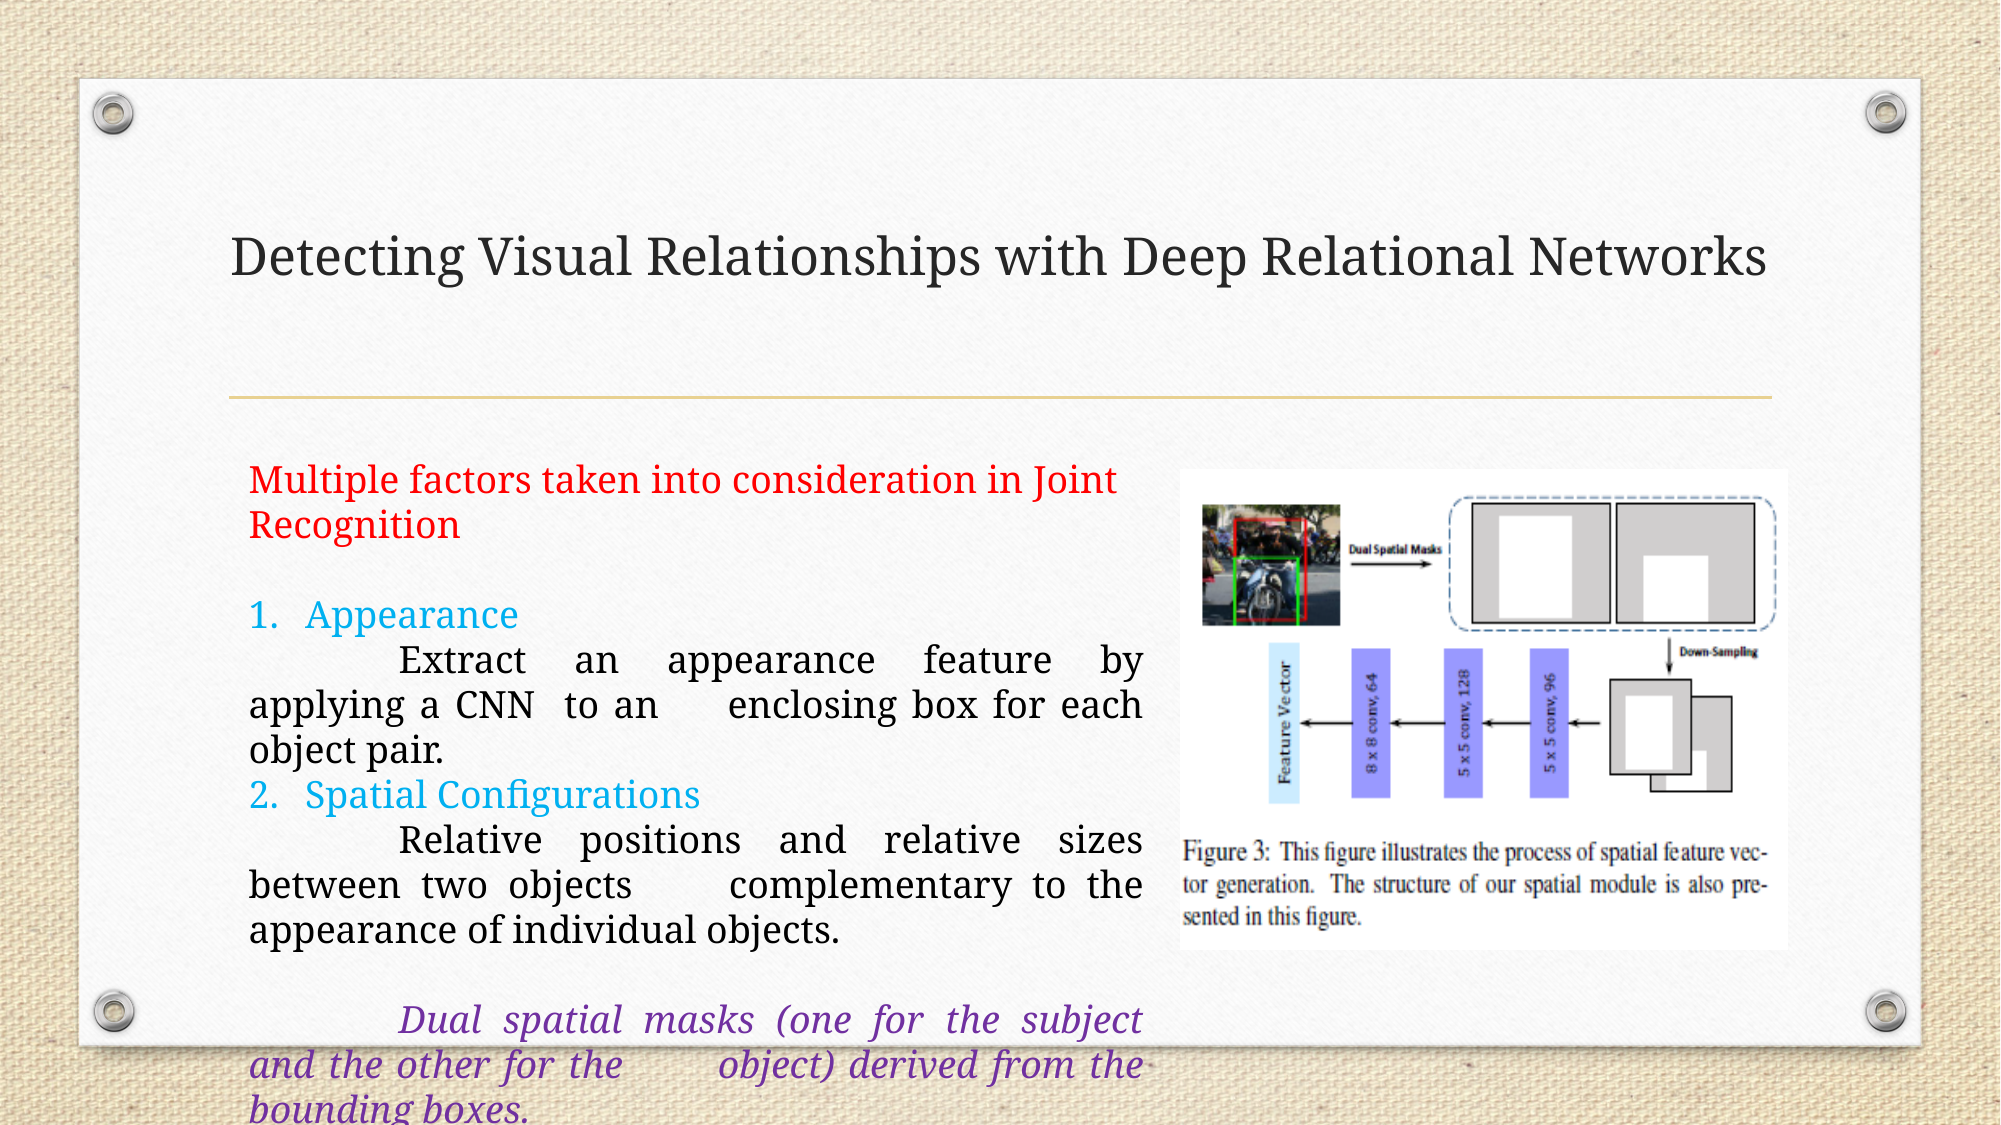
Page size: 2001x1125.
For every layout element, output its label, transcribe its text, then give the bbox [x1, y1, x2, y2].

picture [0, 0, 2001, 1125]
text_box Multiple factors taken into consideration in Joint Recognition Appearance Extract an appearance feature by applying a CNN to an enclosing box for each object pair. Spatial Configurations Relative positions and relative sizes between two objects complementary to the appearance of individual objects. Dual spatial masks (one for the subject and the other for the object) derived from the bounding boxes. [233, 448, 1159, 1125]
title Detecting Visual Relationships with Deep Relational Networks [212, 210, 1788, 388]
